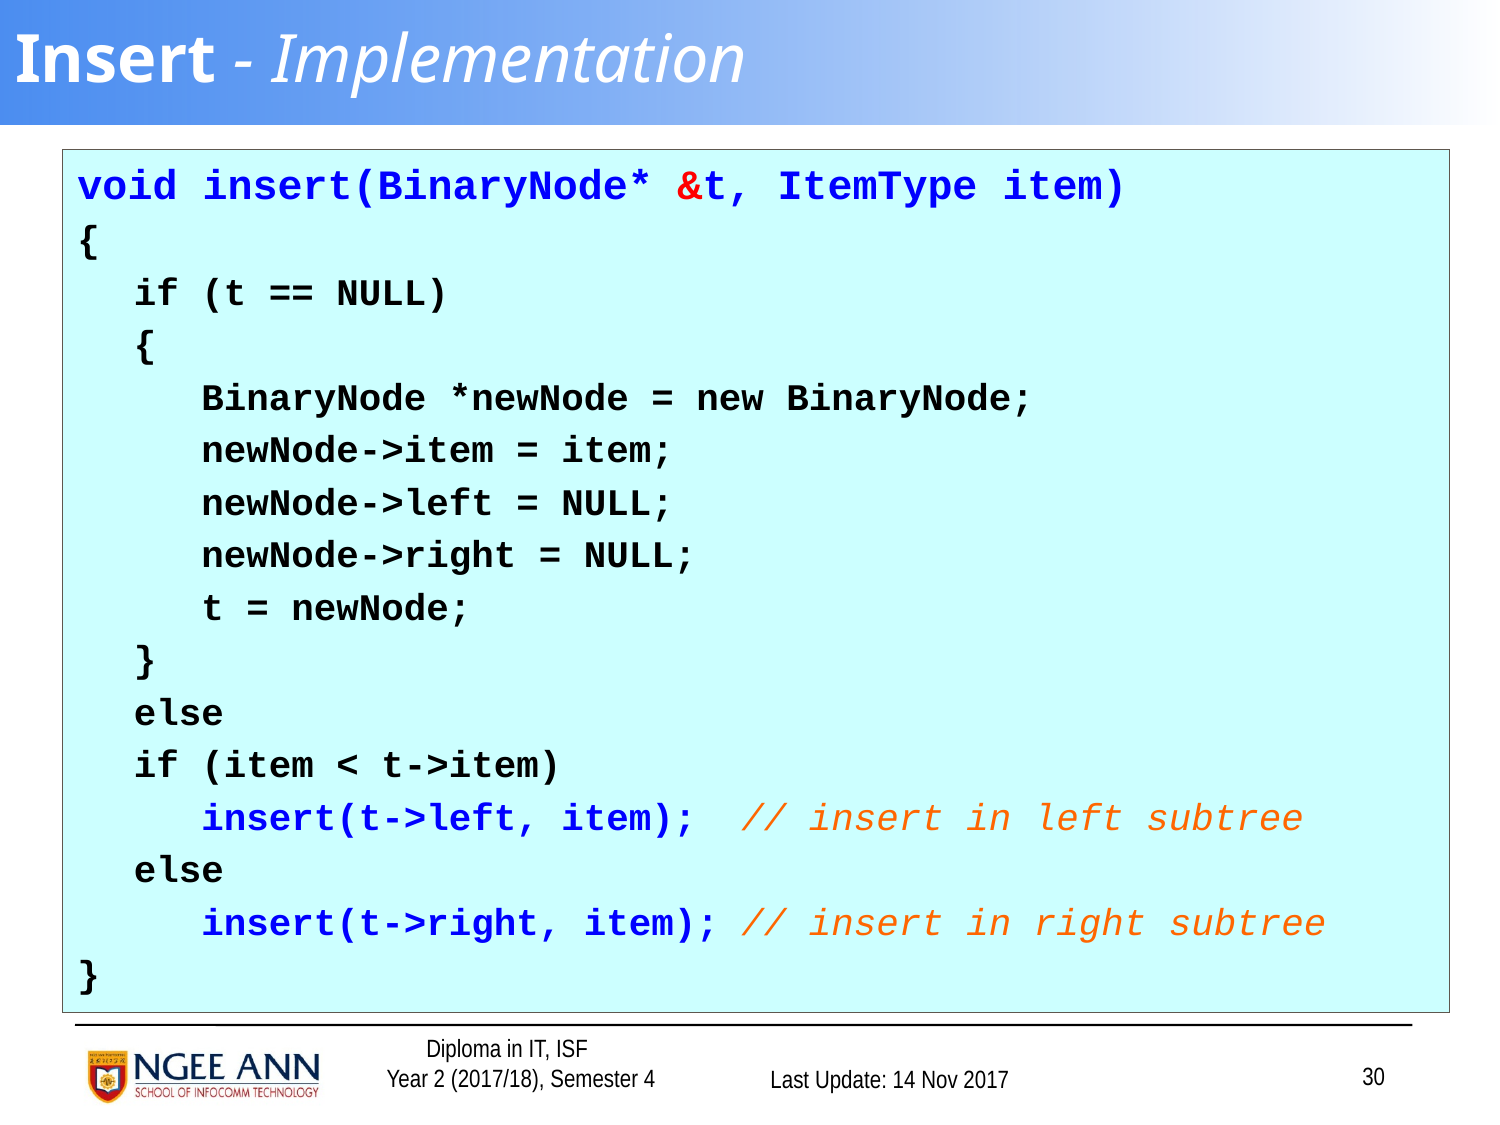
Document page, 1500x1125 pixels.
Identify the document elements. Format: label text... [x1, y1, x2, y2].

picture [62, 1028, 344, 1125]
list void insert(BinaryNode* &t, ItemType item) { if (t == NULL) { BinaryNode *newNode = new BinaryNode; newNode->item = item; newNode->left = NULL; newNode->right = NULL; t = newNode; } else if (item < t->item) insert(t->left, item); // insert in left subtree else insert(t->right, item); // insert in right subtree } [62, 149, 1450, 1013]
title Insert - Implementation [0, 0, 1500, 115]
